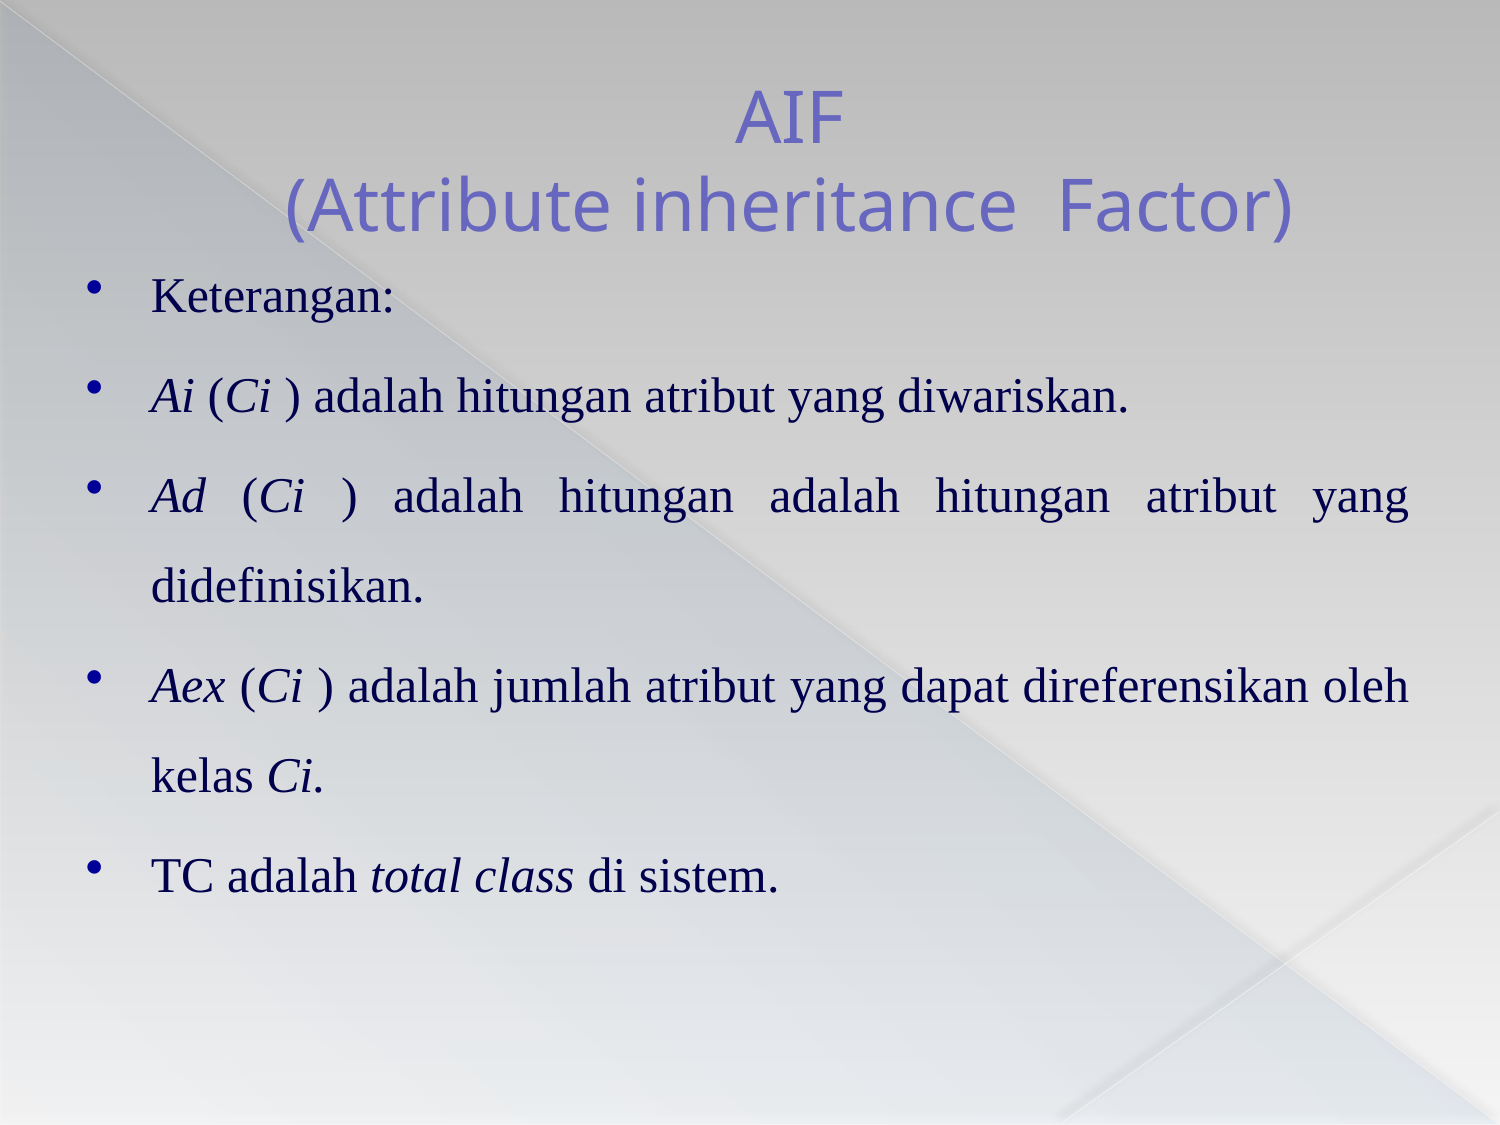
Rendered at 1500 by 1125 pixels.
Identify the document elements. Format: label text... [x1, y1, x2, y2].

title AIF (Attribute inheritance Factor) [75, 43, 1425, 224]
list Keterangan: Ai (Ci ) adalah hitungan atribut yang diwariskan. Ad (Ci ) adalah hitungan adalah hitungan atribut yang didefinisikan. Aex (Ci ) adalah jumlah atribut yang dapat direferensikan oleh kelas Ci. TC adalah total class di sistem. [62, 224, 1425, 1125]
